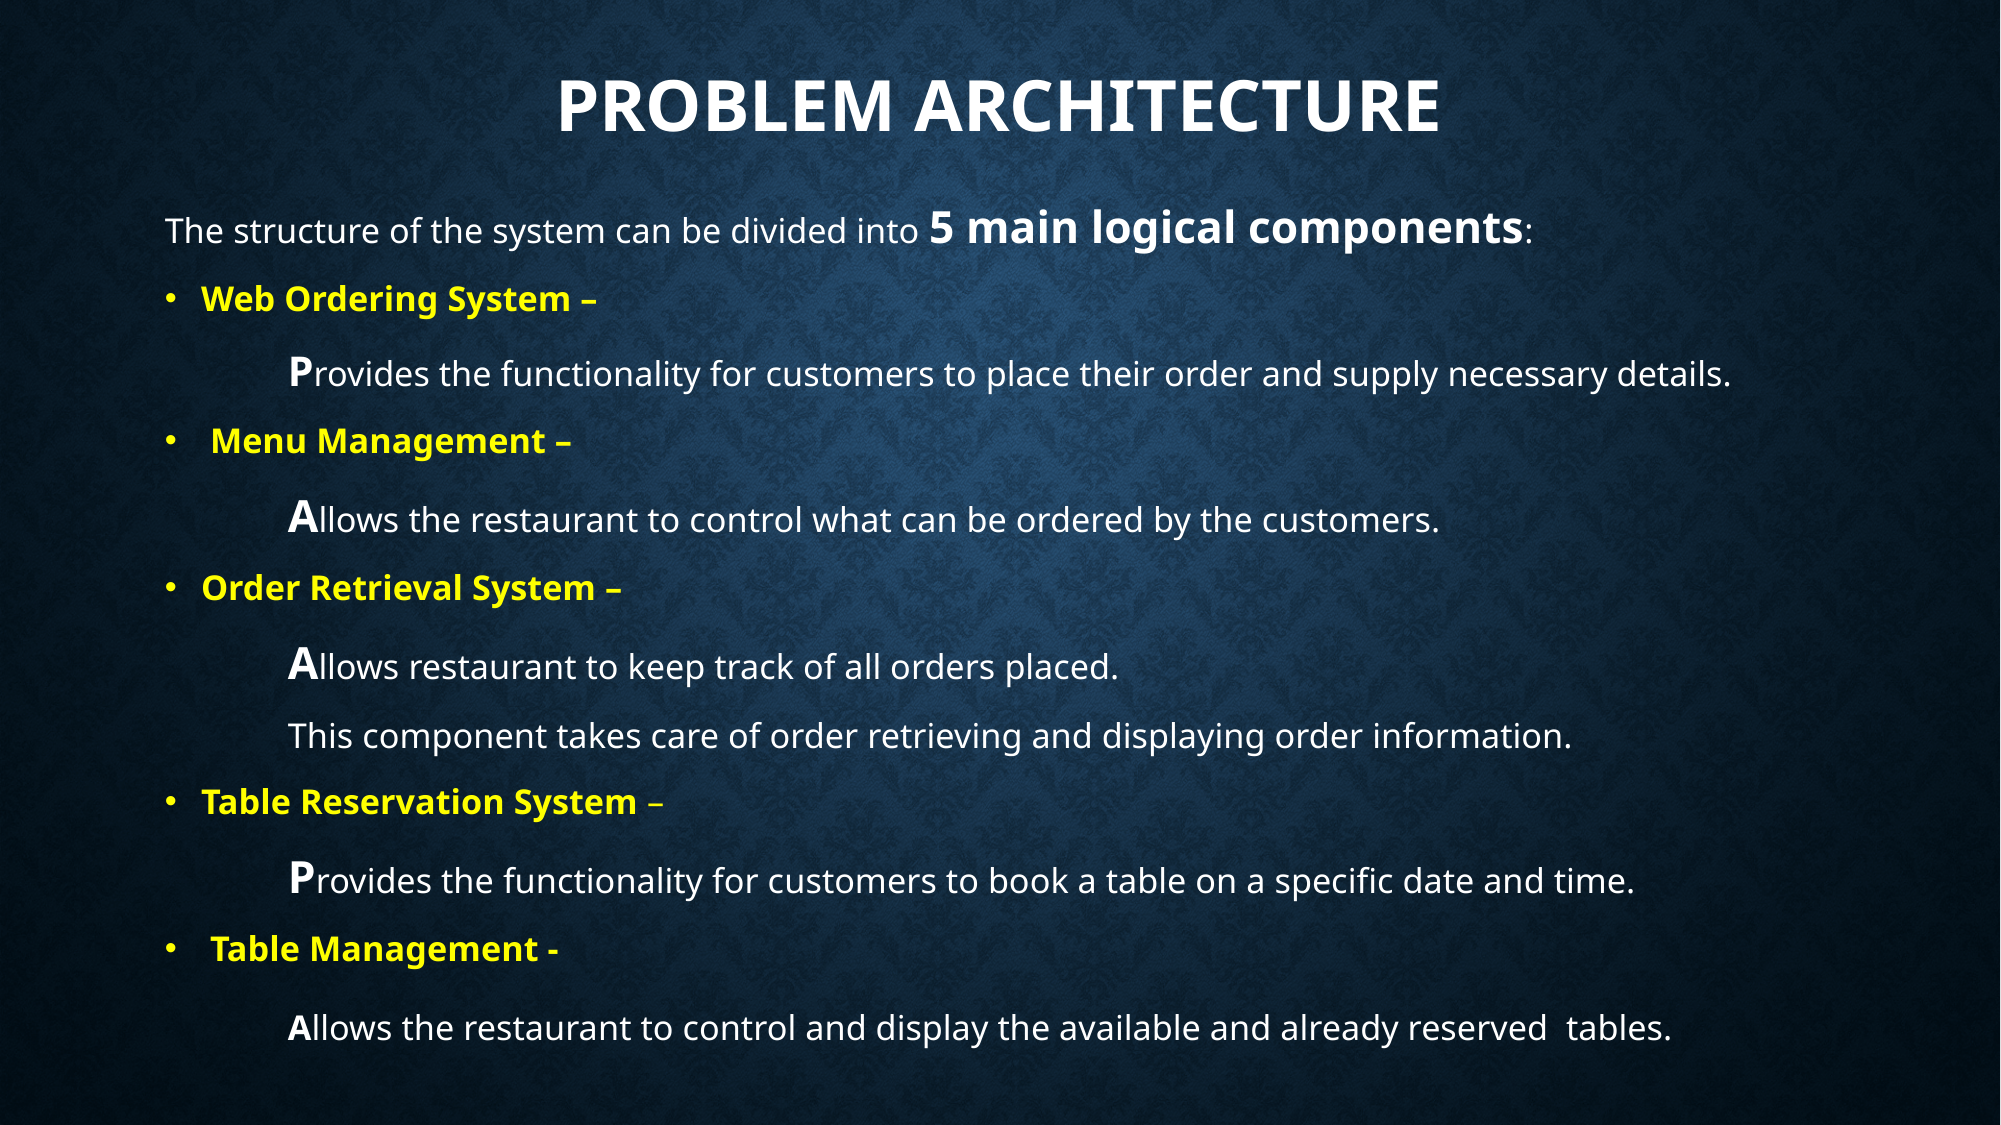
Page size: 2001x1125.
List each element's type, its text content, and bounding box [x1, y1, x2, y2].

list The structure of the system can be divided into 5 main logical components: Web Ordering System – Provides the functionality for customers to place their order and supply necessary details. Menu Management – Allows the restaurant to control what can be ordered by the customers. Order Retrieval System – Allows restaurant to keep track of all orders placed. This component takes care of order retrieving and displaying order information. Table Reservation System – Provides the functionality for customers to book a table on a specific date and time. Table Management - Allows the restaurant to control and display the available and already reserved tables. [149, 180, 1849, 1066]
title Problem architecture [149, 0, 1849, 180]
